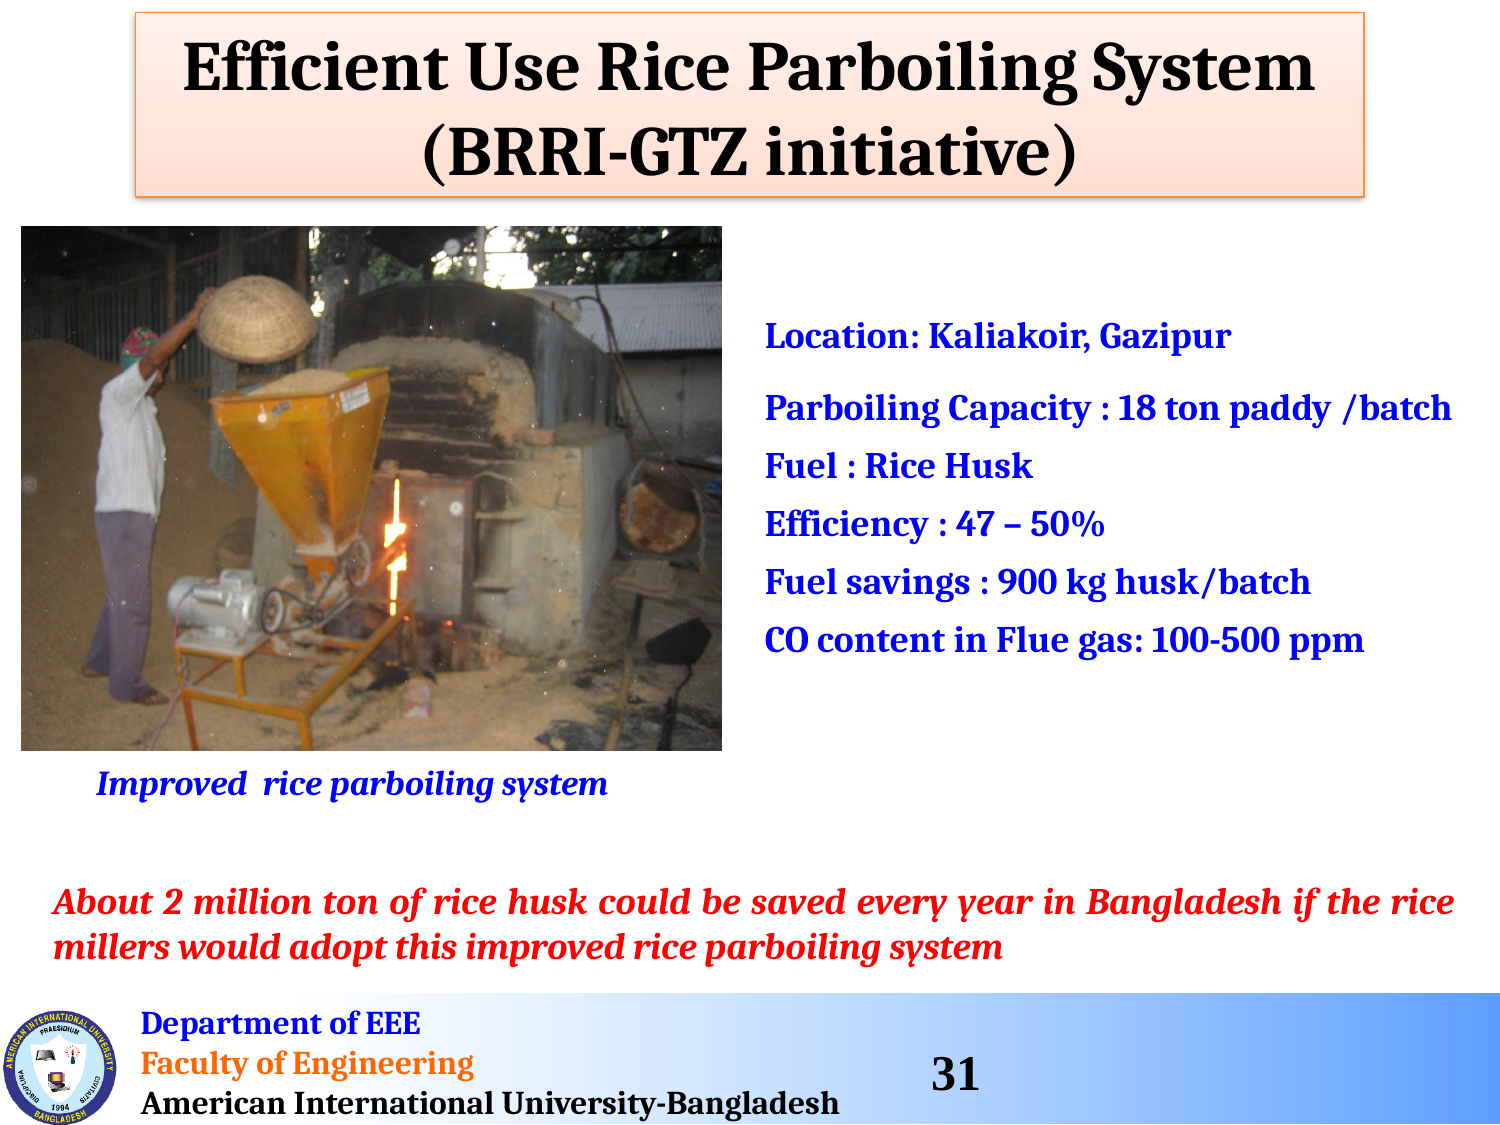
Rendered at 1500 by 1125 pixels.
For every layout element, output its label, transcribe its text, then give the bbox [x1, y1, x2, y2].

picture [0, 1007, 119, 1125]
text_box About 2 million ton of rice husk could be saved every year in Bangladesh if the rice millers would adopt this improved rice parboiling system [38, 869, 1471, 975]
text_box Location: Kaliakoir, Gazipur Parboiling Capacity : 18 ton paddy /batch Fuel : Rice Husk Efficiency : 47 – 50% Fuel savings : 900 kg husk/batch CO content in Flue gas: 100-500 ppm [750, 303, 1496, 668]
text_box Efficient Use Rice Parboiling System (BRRI-GTZ initiative) [135, 12, 1365, 198]
text_box Improved rice parboiling system [81, 760, 624, 810]
slide_number 31 [645, 1040, 996, 1101]
picture [20, 226, 722, 752]
